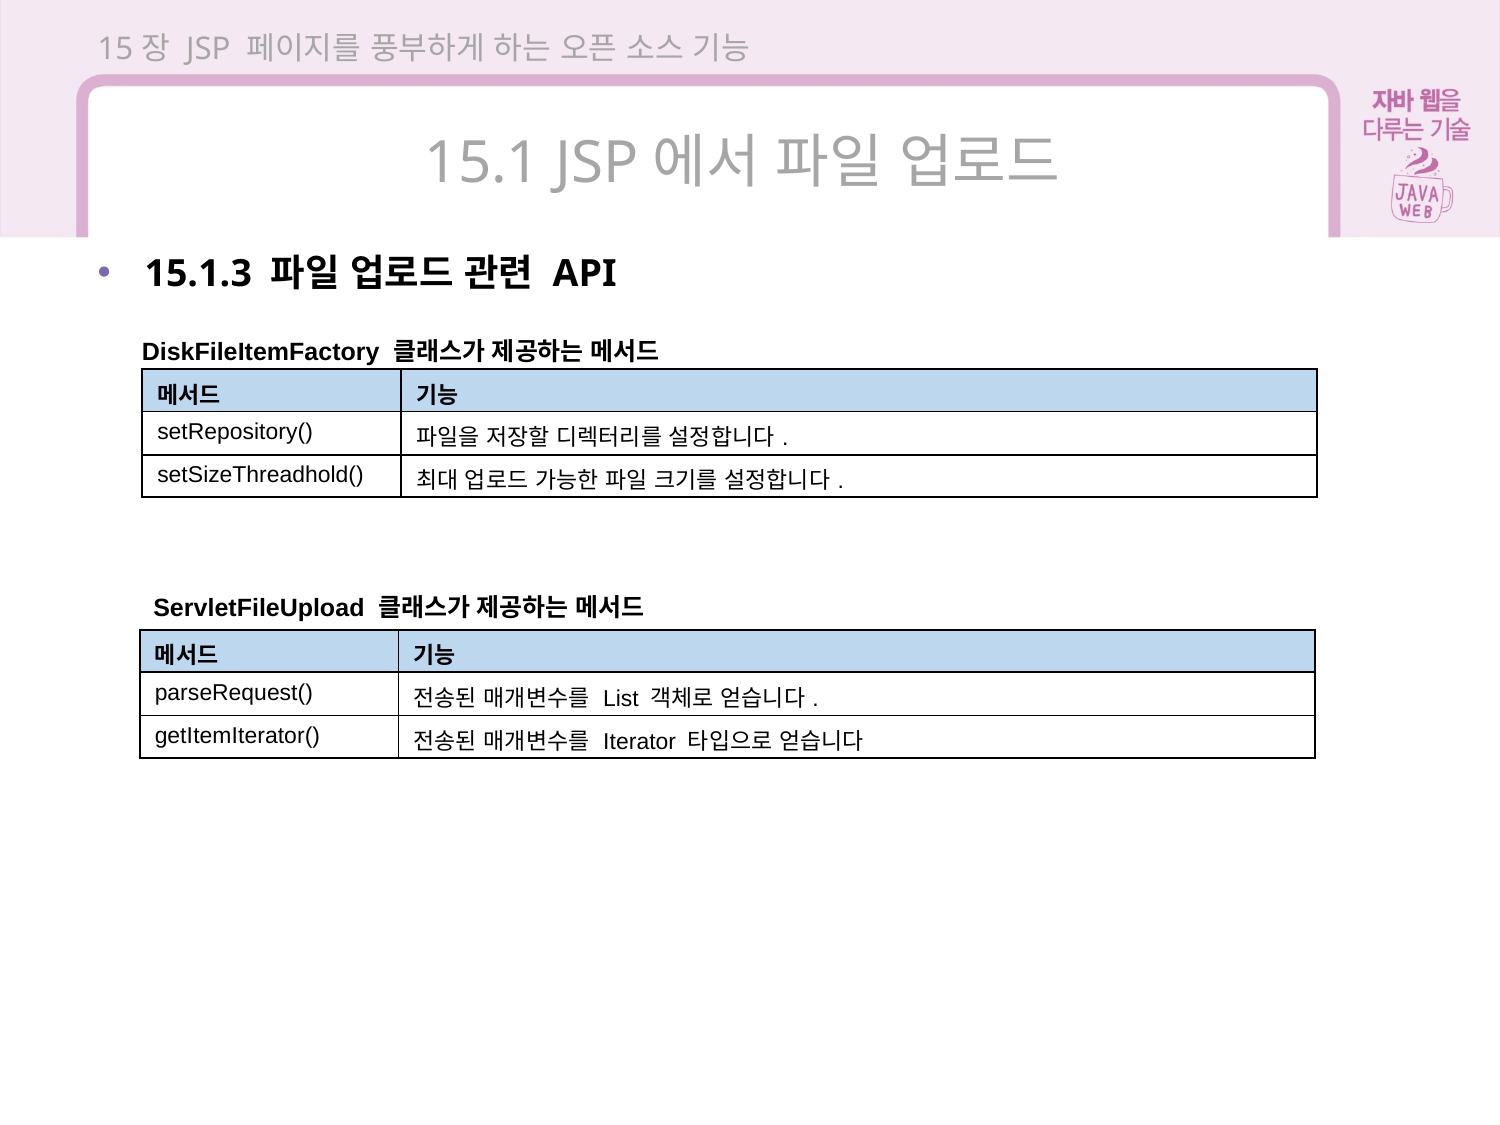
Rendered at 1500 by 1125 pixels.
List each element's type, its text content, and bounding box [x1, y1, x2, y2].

text_box 15.1.3 파일 업로드 관련 API [82, 218, 1402, 302]
text_box ServletFileUpload 클래스가 제공하는 메서드 [138, 584, 661, 629]
table_header 기능 [399, 631, 1314, 671]
table_cell setRepository() [143, 412, 400, 454]
table_cell 파일을 저장할 디렉터리를 설정합니다. [402, 412, 1316, 454]
table_cell getItemIterator() [141, 716, 398, 757]
table_cell 전송된 매개변수를 List 객체로 얻습니다. [399, 673, 1314, 715]
table_cell setSizeThreadhold() [143, 456, 400, 496]
picture [0, 0, 1500, 1125]
table_cell 전송된 매개변수를 Iterator 타입으로 얻습니다 [399, 716, 1314, 757]
table_header 메서드 [143, 370, 400, 411]
table_cell 최대 업로드 가능한 파일 크기를 설정합니다. [402, 456, 1316, 496]
text_box 15.1 JSP에서 파일 업로드 [217, 117, 1268, 202]
text_box 15장 JSP 페이지를 풍부하게 하는 오픈 소스 기능 [82, 0, 1133, 74]
table_header 메서드 [141, 631, 398, 671]
table_header 기능 [402, 370, 1316, 411]
text_box DiskFileItemFactory 클래스가 제공하는 메서드 [127, 328, 878, 374]
table_cell parseRequest() [141, 673, 398, 715]
